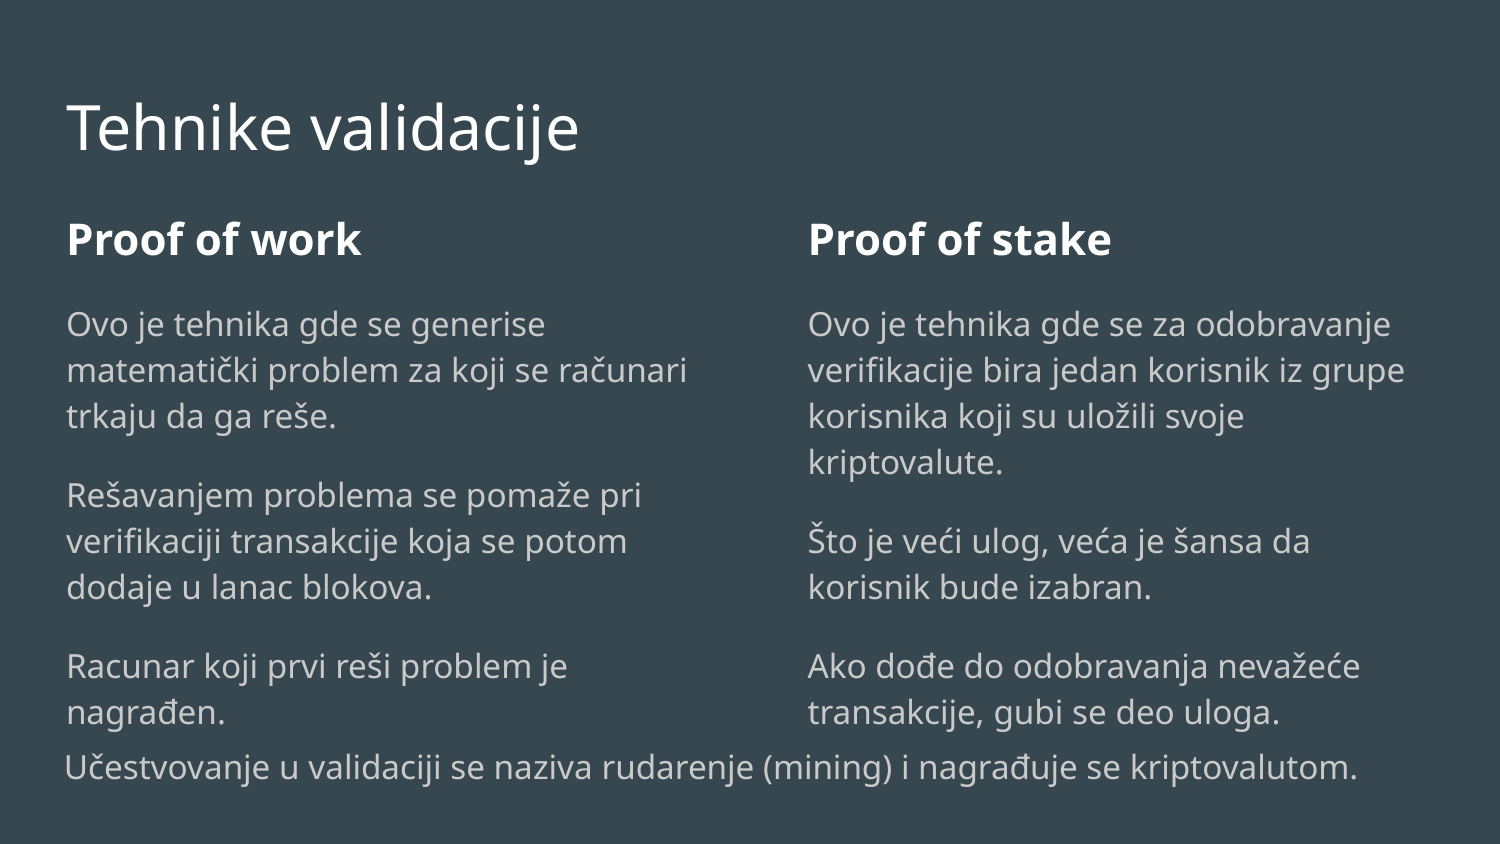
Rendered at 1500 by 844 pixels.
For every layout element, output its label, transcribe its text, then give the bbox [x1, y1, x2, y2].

title Tehnike validacije [51, 72, 1449, 167]
text_box Učestvovanje u validaciji se naziva rudarenje (mining) i nagrađuje se kriptovalutom. [49, 731, 1447, 802]
list Proof of work Ovo je tehnika gde se generise matematički problem za koji se računari trkaju da ga reše. Rešavanjem problema se pomaže pri verifikaciji transakcije koja se potom dodaje u lanac blokova. Racunar koji prvi reši problem je nagrađen. [51, 189, 708, 686]
list Proof of stake Ovo je tehnika gde se za odobravanje verifikacije bira jedan korisnik iz grupe korisnika koji su uložili svoje kriptovalute. Što je veći ulog, veća je šansa da korisnik bude izabran. Ako dođe do odobravanja nevažeće transakcije, gubi se deo uloga. [792, 189, 1449, 686]
